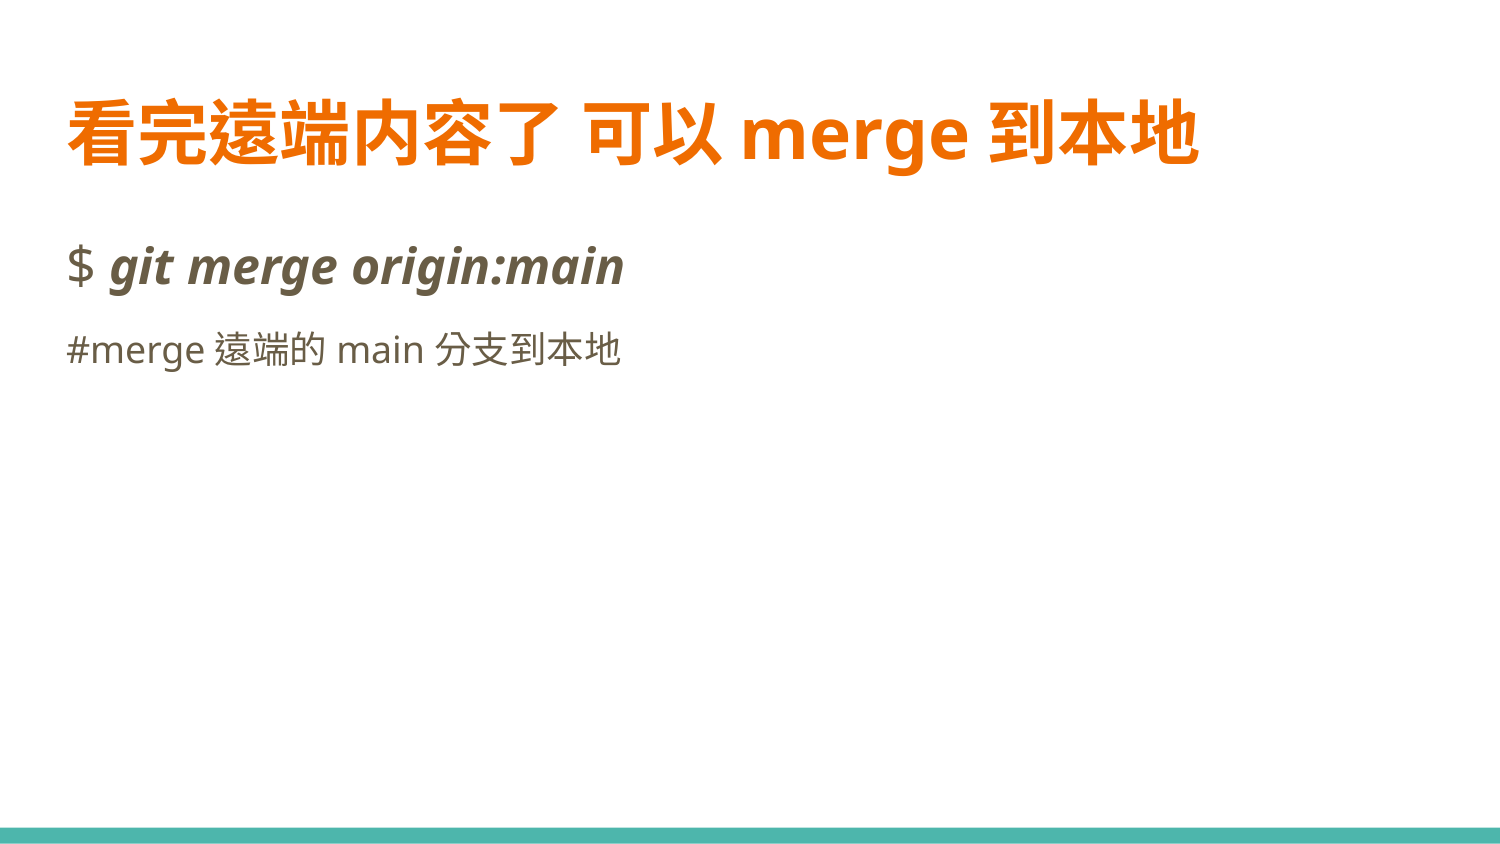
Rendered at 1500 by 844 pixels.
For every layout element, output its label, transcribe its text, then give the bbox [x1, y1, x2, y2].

title 看完遠端内容了 可以merge到本地 [51, 72, 1449, 189]
list $ git merge origin:main #merge遠端的main分支到本地 [51, 207, 1449, 750]
